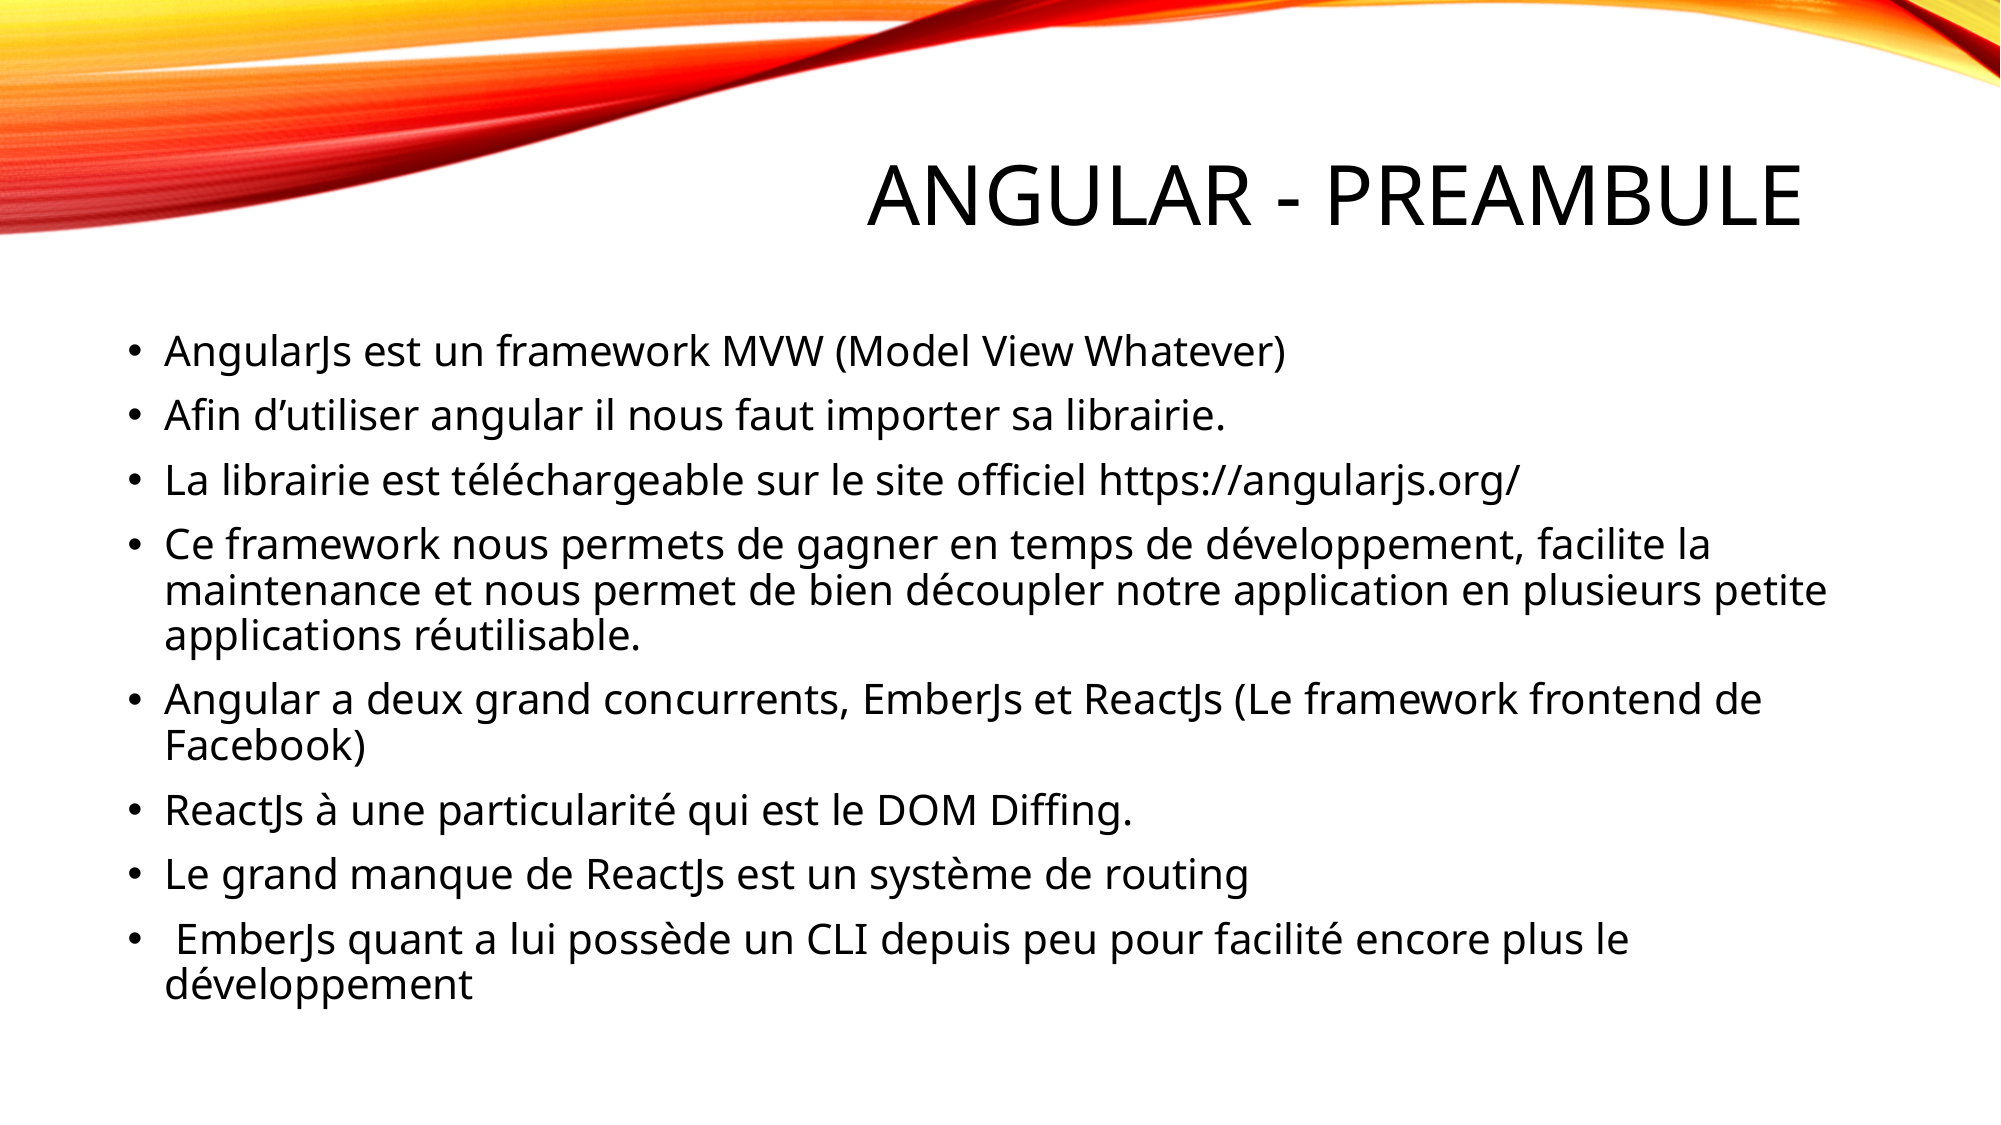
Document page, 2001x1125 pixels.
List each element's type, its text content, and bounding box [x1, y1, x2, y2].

title Angular - preambule [408, 92, 1821, 305]
picture [0, 0, 2000, 237]
list AngularJs est un framework MVW (Model View Whatever) Afin d’utiliser angular il nous faut importer sa librairie. La librairie est téléchargeable sur le site officiel https://angularjs.org/ Ce framework nous permets de gagner en temps de développement, facilite la maintenance et nous permet de bien découpler notre application en plusieurs petite applications réutilisable. Angular a deux grand concurrents, EmberJs et ReactJs (Le framework frontend de Facebook) ReactJs à une particularité qui est le DOM Diffing. Le grand manque de ReactJs est un système de routing EmberJs quant a lui possède un CLI depuis peu pour facilité encore plus le développement [112, 322, 1888, 1021]
